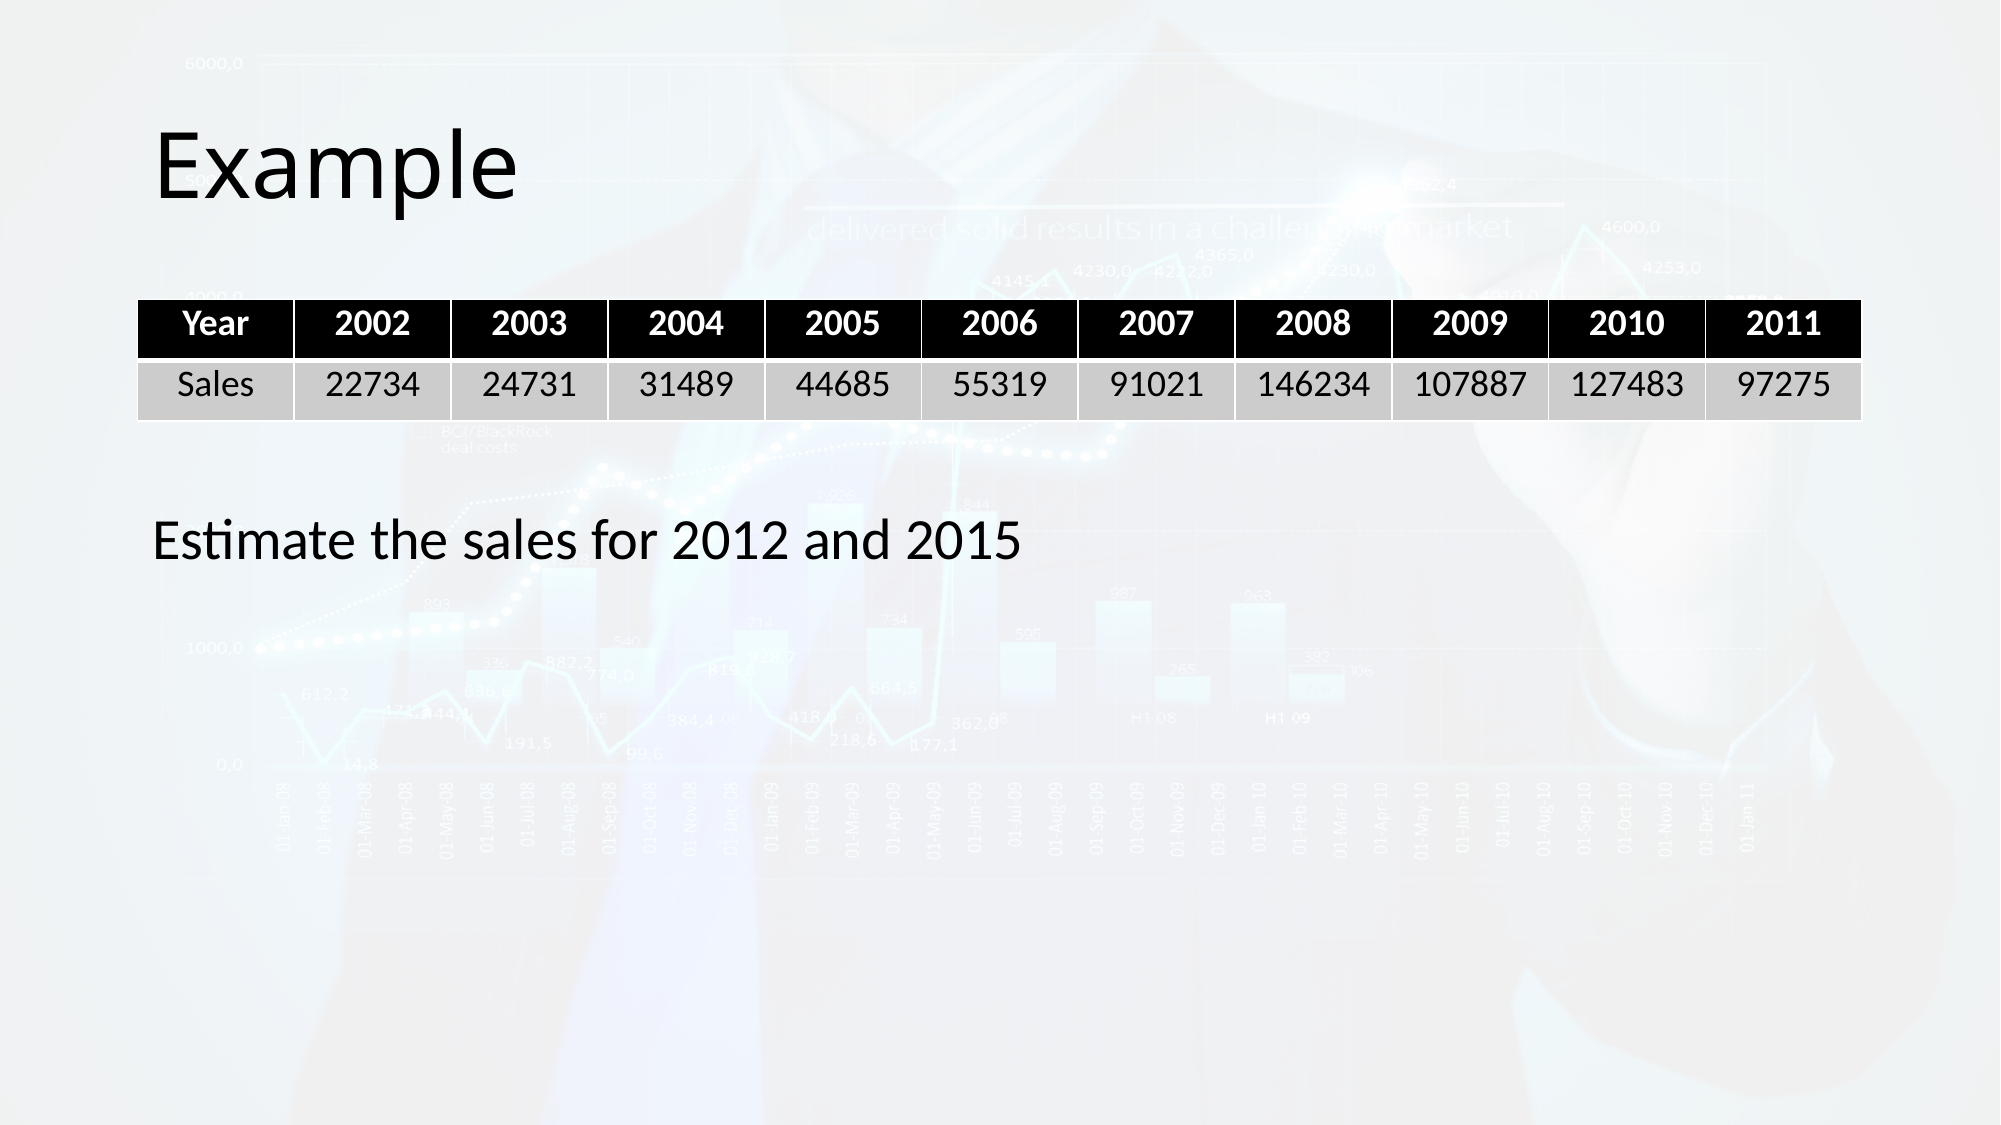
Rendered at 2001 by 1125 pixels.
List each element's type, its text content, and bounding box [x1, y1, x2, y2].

table_cell 97275 [1706, 363, 1861, 420]
table_header 2002 [295, 300, 450, 358]
table_cell 31489 [609, 363, 764, 420]
table_header 2008 [1236, 300, 1391, 358]
table_cell 24731 [452, 363, 607, 420]
table_cell 91021 [1079, 363, 1234, 420]
table_header 2010 [1549, 300, 1705, 358]
table_cell 107887 [1393, 363, 1548, 420]
table_header 2003 [452, 300, 607, 358]
table_header 2006 [922, 300, 1077, 358]
table_cell 146234 [1236, 363, 1391, 420]
table_cell 22734 [295, 363, 450, 420]
text_box Estimate the sales for 2012 and 2015 [137, 493, 1354, 579]
table_header 2005 [766, 300, 921, 358]
table_cell Sales [138, 363, 293, 420]
table_header 2009 [1393, 300, 1548, 358]
table_cell 127483 [1549, 363, 1705, 420]
table_header 2011 [1706, 300, 1861, 358]
table_cell 55319 [922, 363, 1077, 420]
title Example [137, 59, 1863, 278]
table_header 2007 [1079, 300, 1234, 358]
table_header Year [138, 300, 293, 358]
table_header 2004 [609, 300, 764, 358]
table_cell 44685 [766, 363, 921, 420]
